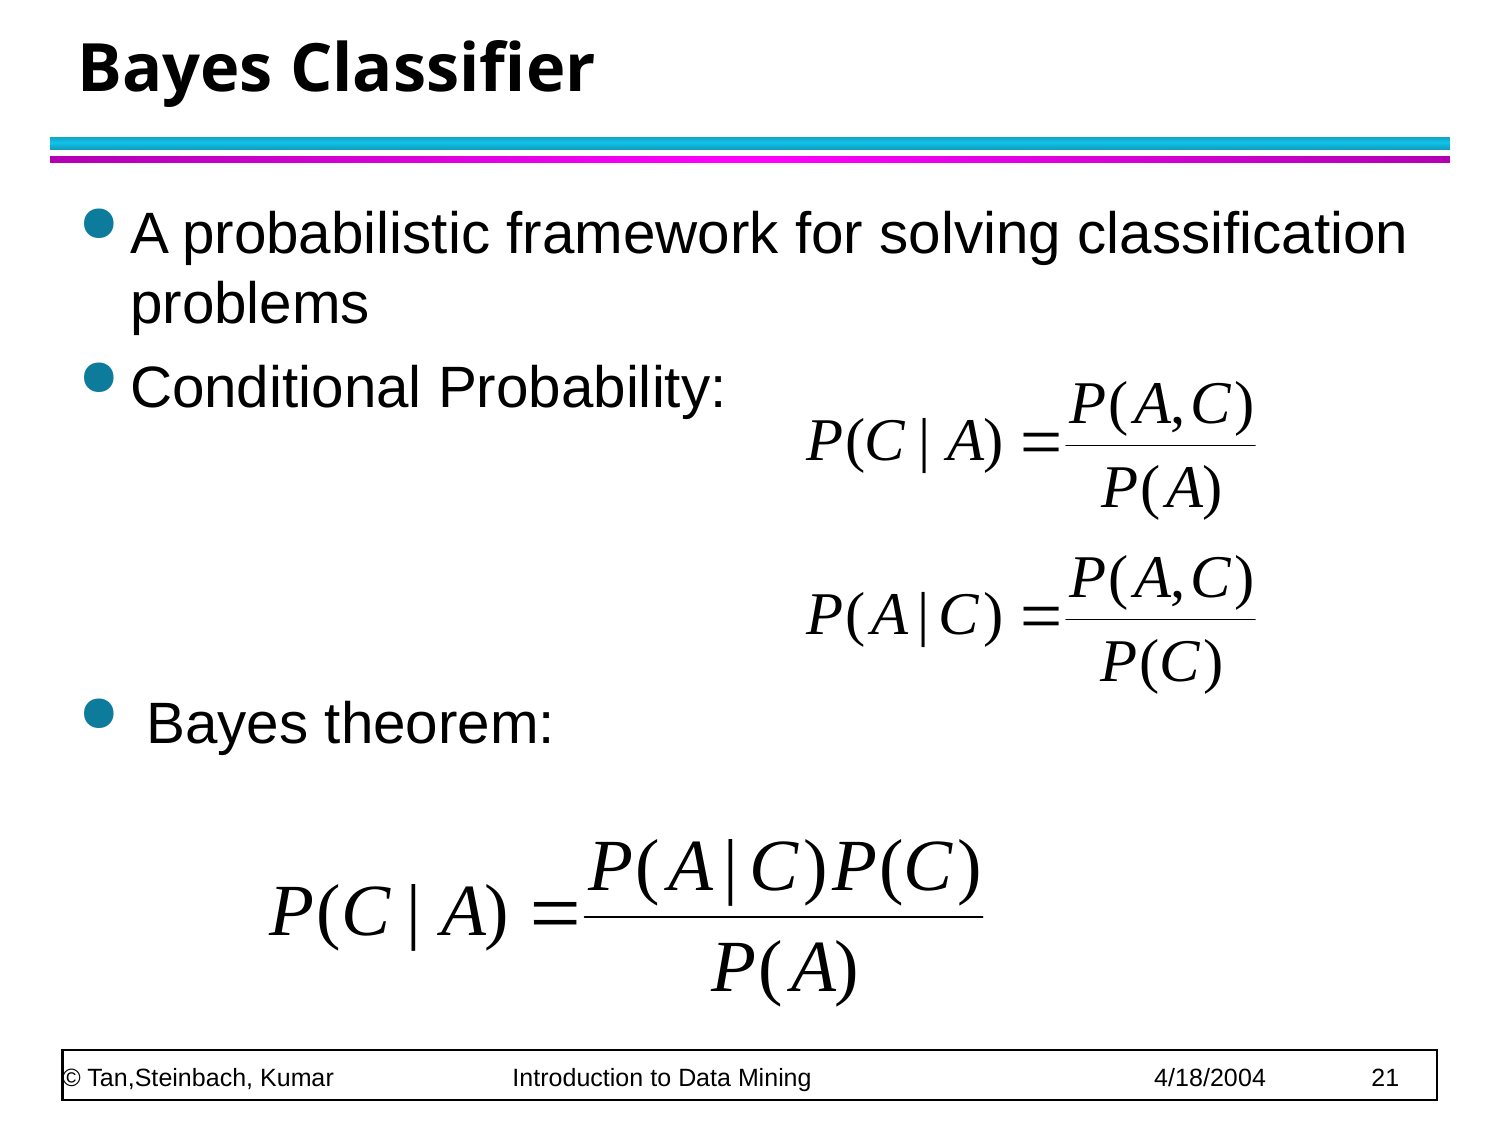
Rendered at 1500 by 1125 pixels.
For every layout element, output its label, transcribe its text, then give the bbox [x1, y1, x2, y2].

list A probabilistic framework for solving classification problems Conditional Probability: Bayes theorem: [66, 186, 1433, 1038]
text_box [799, 371, 1263, 701]
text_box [262, 824, 992, 1016]
title Bayes Classifier [61, 24, 1422, 113]
